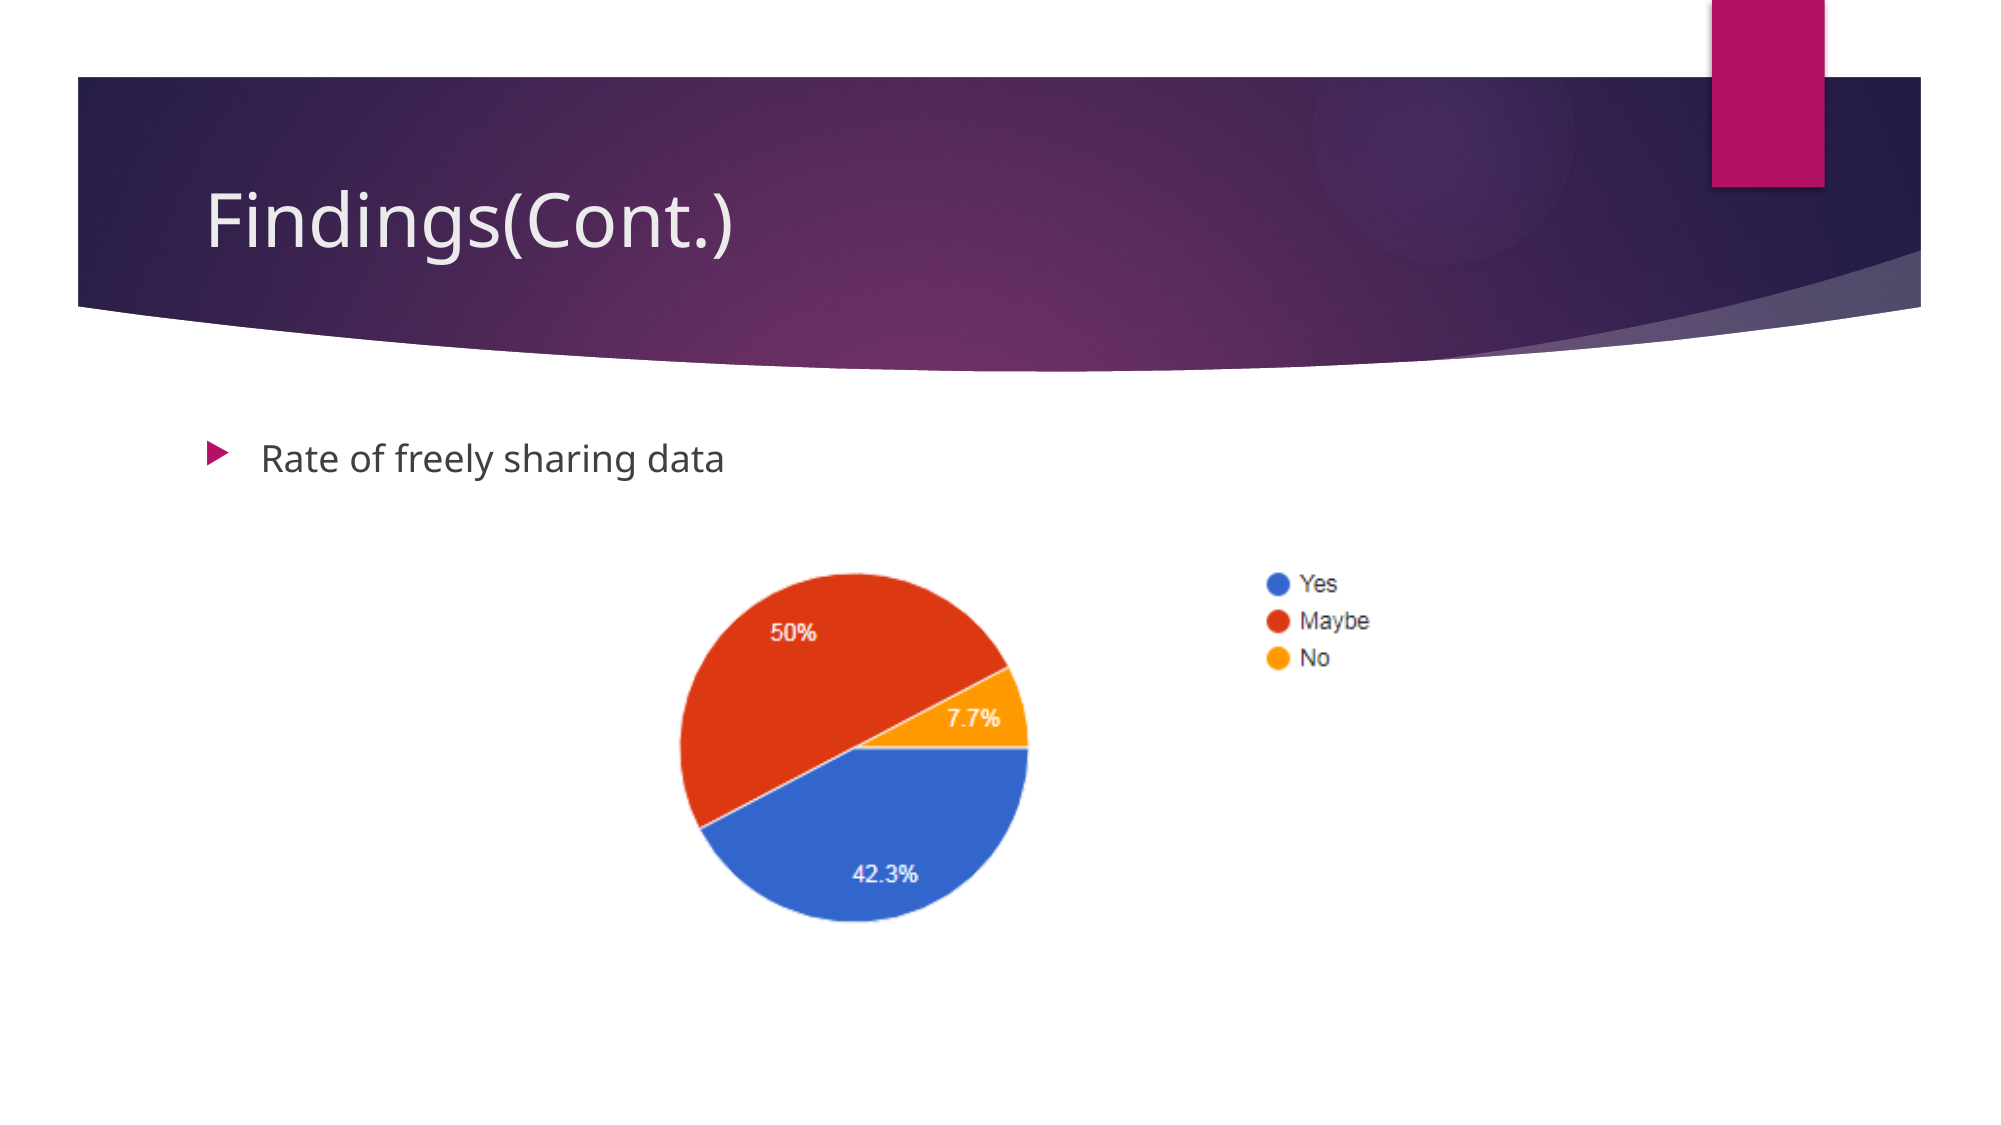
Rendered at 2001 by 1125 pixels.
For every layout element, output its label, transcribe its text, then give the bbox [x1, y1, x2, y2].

title Findings(Cont.) [189, 159, 1627, 276]
picture [627, 505, 1415, 948]
list Rate of freely sharing data [189, 427, 1638, 988]
